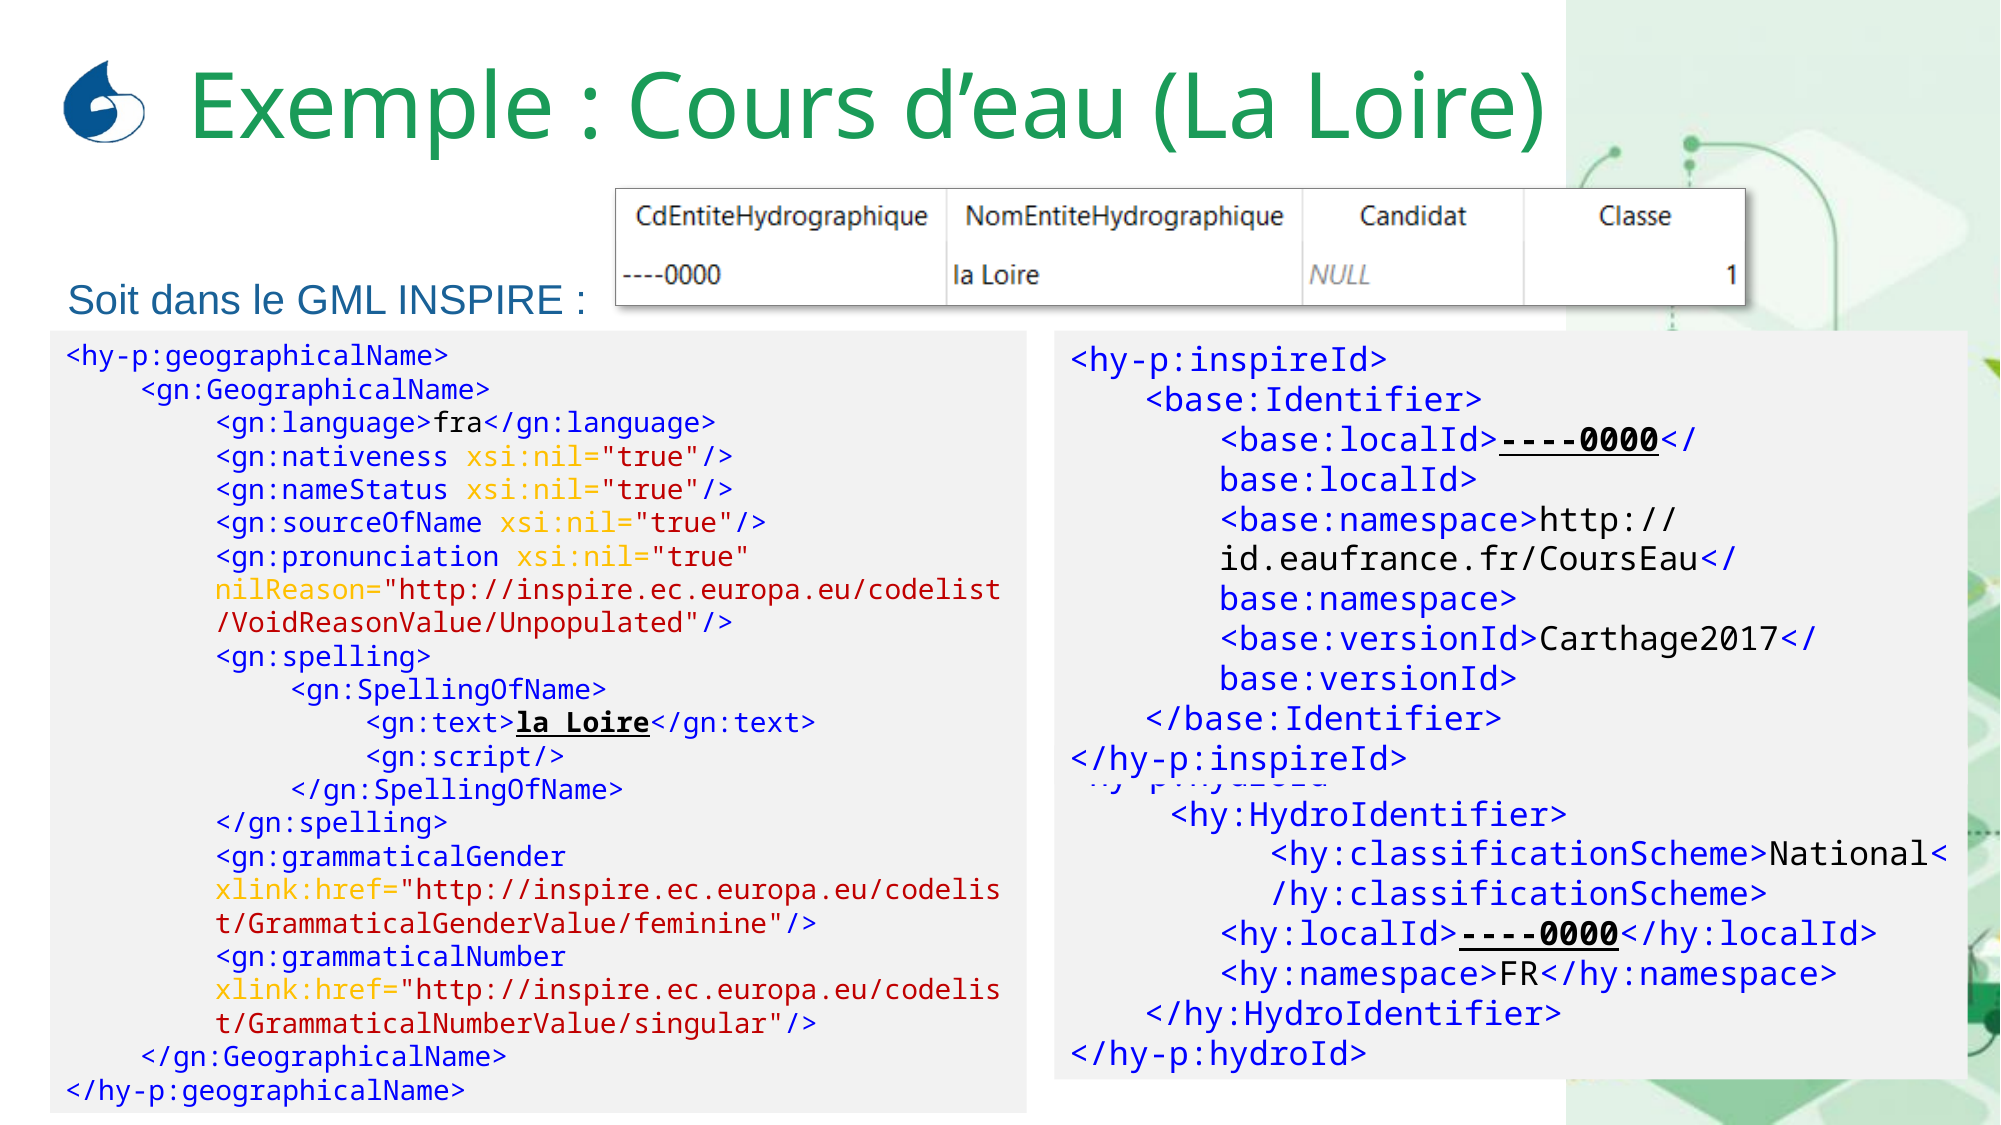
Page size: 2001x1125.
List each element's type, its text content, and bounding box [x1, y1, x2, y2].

picture [63, 60, 147, 143]
text_box <hy-p:geographicalName> <gn:GeographicalName> <gn:language>fra</gn:language> <gn:nativeness xsi:nil="true"/> <gn:nameStatus xsi:nil="true"/> <gn:sourceOfName xsi:nil="true"/> <gn:pronunciation xsi:nil="true" nilReason="http://inspire.ec.europa.eu/codelist/VoidReasonValue/Unpopulated"/> <gn:spelling> <gn:SpellingOfName> <gn:text>la Loire</gn:text> <gn:script/> </gn:SpellingOfName> </gn:spelling> <gn:grammaticalGender xlink:href="http://inspire.ec.europa.eu/codelist/GrammaticalGenderValue/feminine"/> <gn:grammaticalNumber xlink:href="http://inspire.ec.europa.eu/codelist/GrammaticalNumberValue/singular"/> </gn:GeographicalName> </hy-p:geographicalName> [50, 330, 1027, 1113]
picture [615, 0, 2000, 1125]
text_box Soit dans le GML INSPIRE : [52, 265, 614, 330]
title Exemple : Cours d’eau (La Loire) [172, 0, 1566, 218]
text_box <hy-p:hydroId> <hy:HydroIdentifier> <hy:classificationScheme>National</hy:classificationScheme> <hy:localId>----0000</hy:localId> <hy:namespace>FR</hy:namespace> </hy:HydroIdentifier> </hy-p:hydroId> [1054, 785, 1566, 1080]
text_box <hy-p:inspireId> <base:Identifier> <base:localId>----0000</base:localId> <base:namespace>http://id.eaufrance.fr/CoursEau</base:namespace> <base:versionId>Carthage2017</base:versionId> </base:Identifier> </hy-p:inspireId> [1054, 330, 1566, 785]
